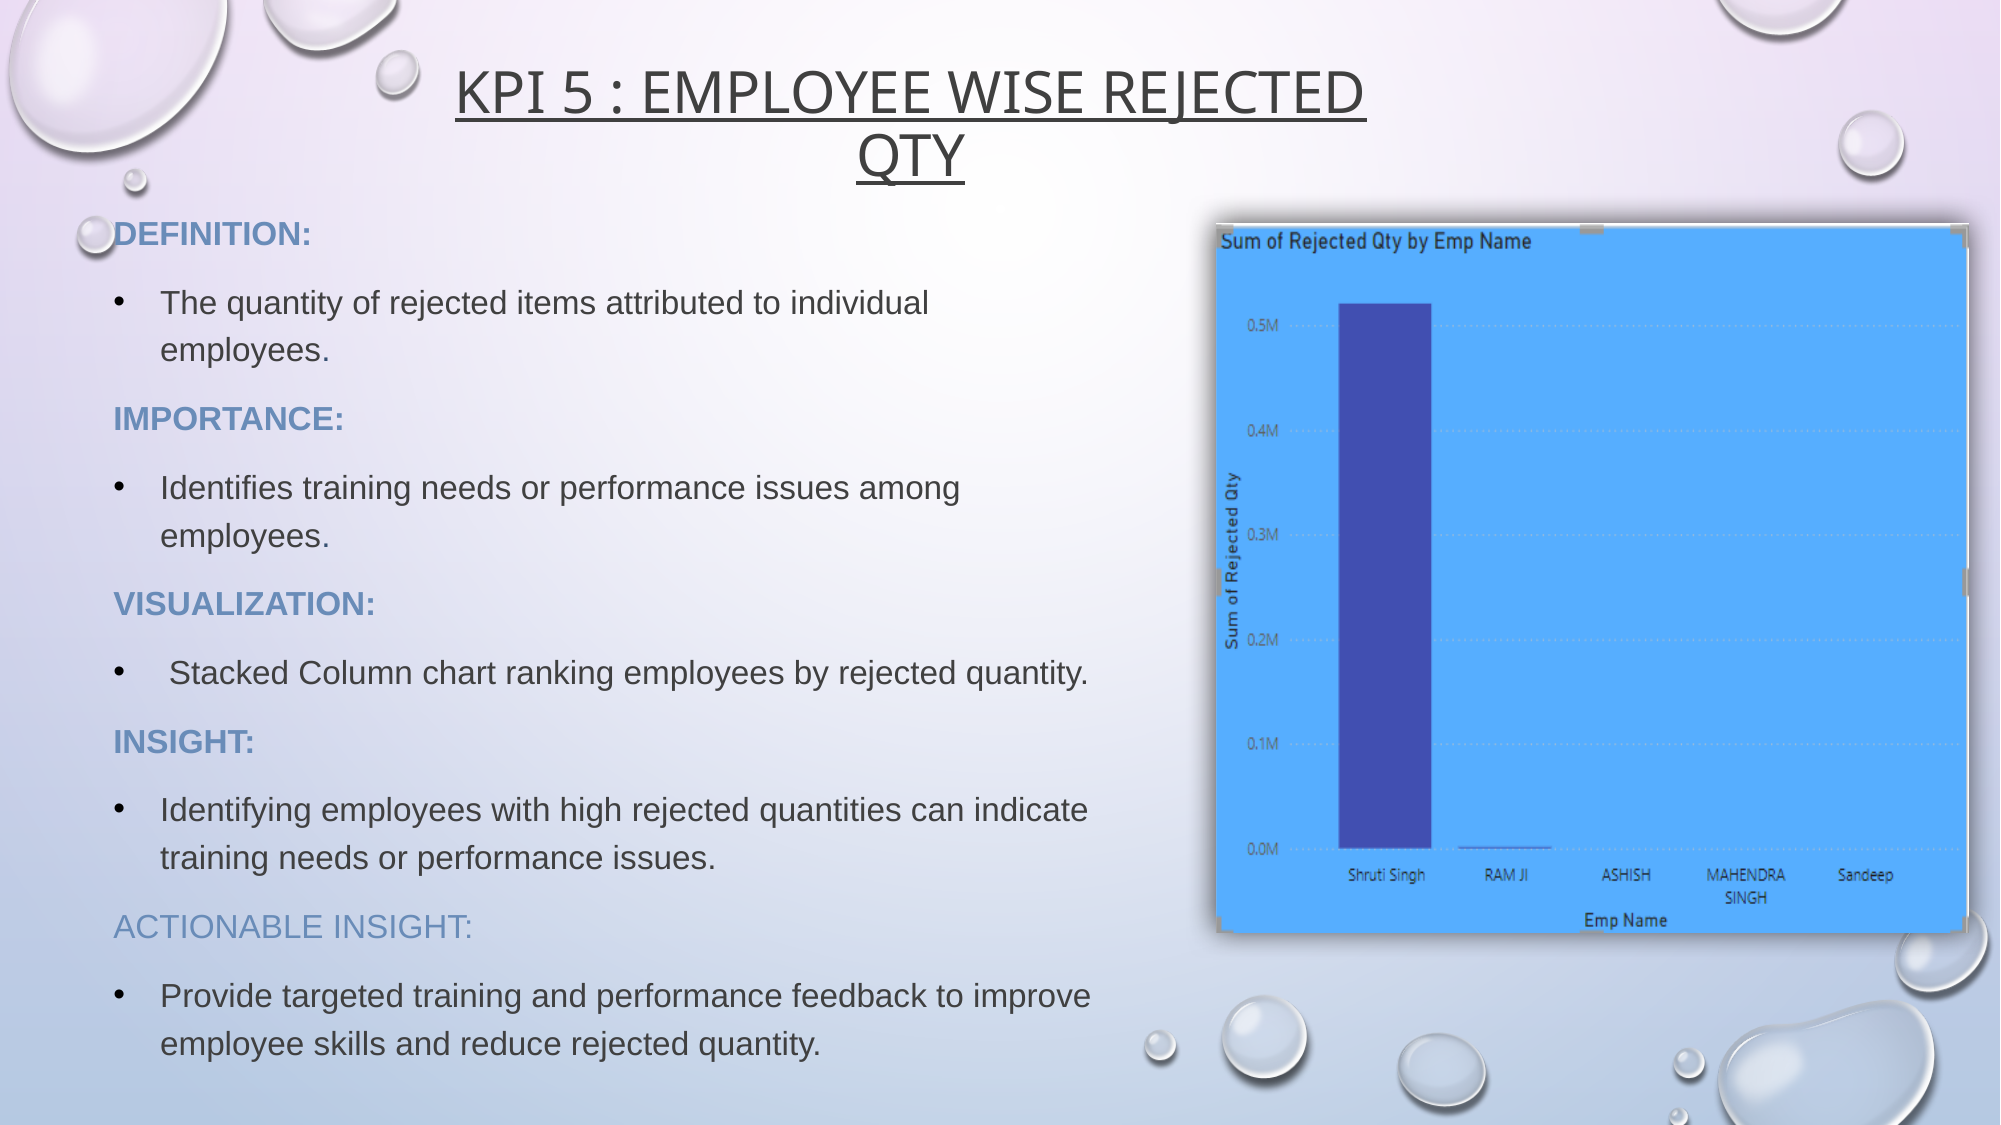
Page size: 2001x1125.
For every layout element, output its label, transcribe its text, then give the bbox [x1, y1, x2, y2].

list Definition: The quantity of rejected items attributed to individual employees. Importance: Identifies training needs or performance issues among employees. Visualization: Stacked Column chart ranking employees by rejected quantity. Insight: Identifying employees with high rejected quantities can indicate training needs or performance issues. Actionable Insight: Provide targeted training and performance feedback to improve employee skills and reduce rejected quantity. [98, 196, 1124, 1070]
picture [0, 0, 2000, 1125]
title KPI 5 : Employee Wise Rejected Qty [424, 21, 1398, 197]
